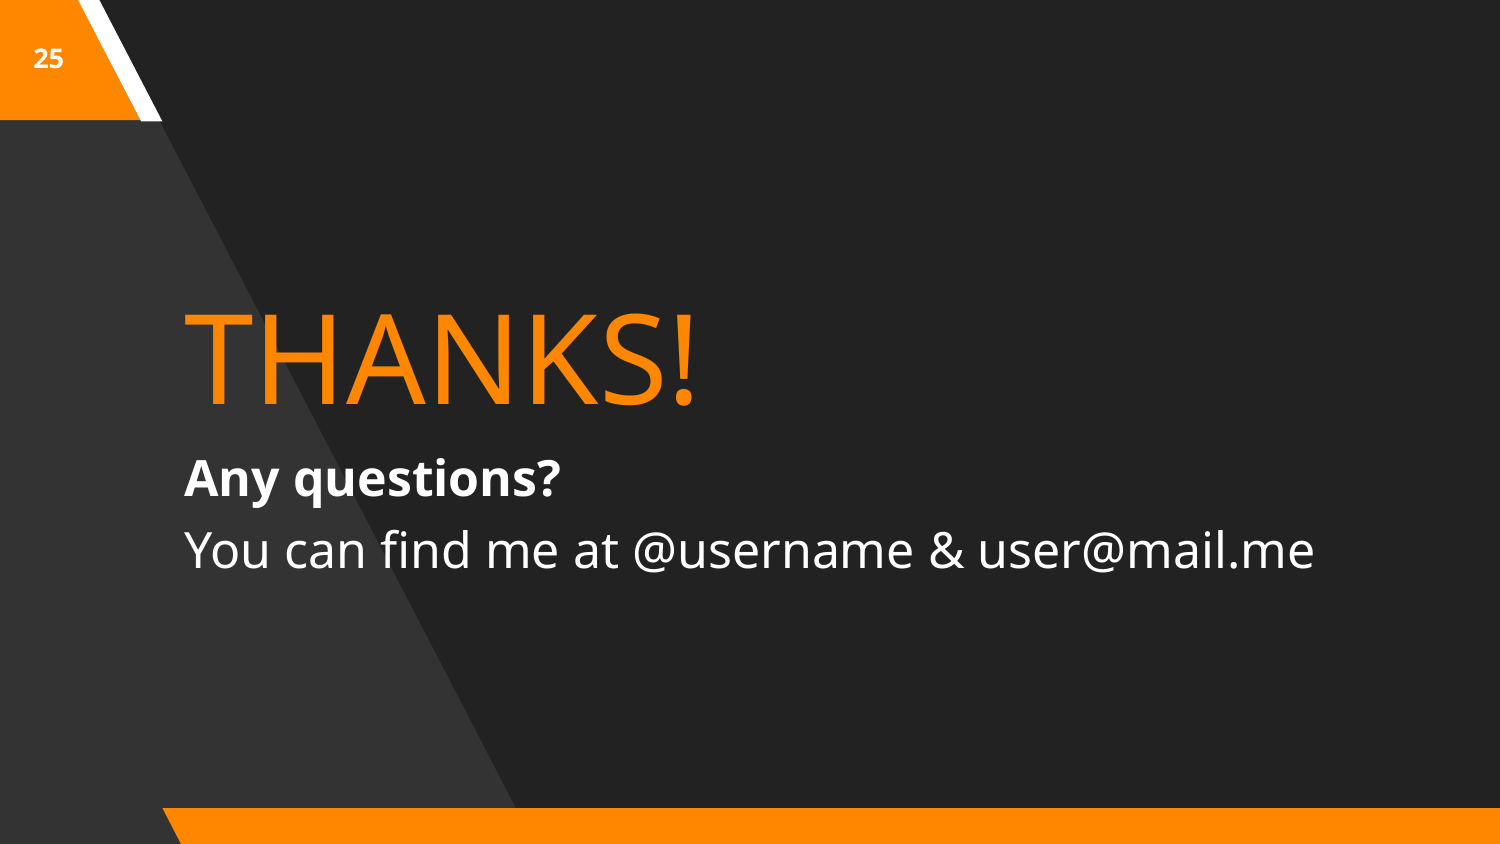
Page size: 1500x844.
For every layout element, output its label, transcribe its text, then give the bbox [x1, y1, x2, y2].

slide_number 25 [0, 0, 98, 121]
title THANKS! [169, 259, 1265, 431]
subtitle Any questions? You can find me at @username & user@mail.me [169, 431, 1349, 622]
